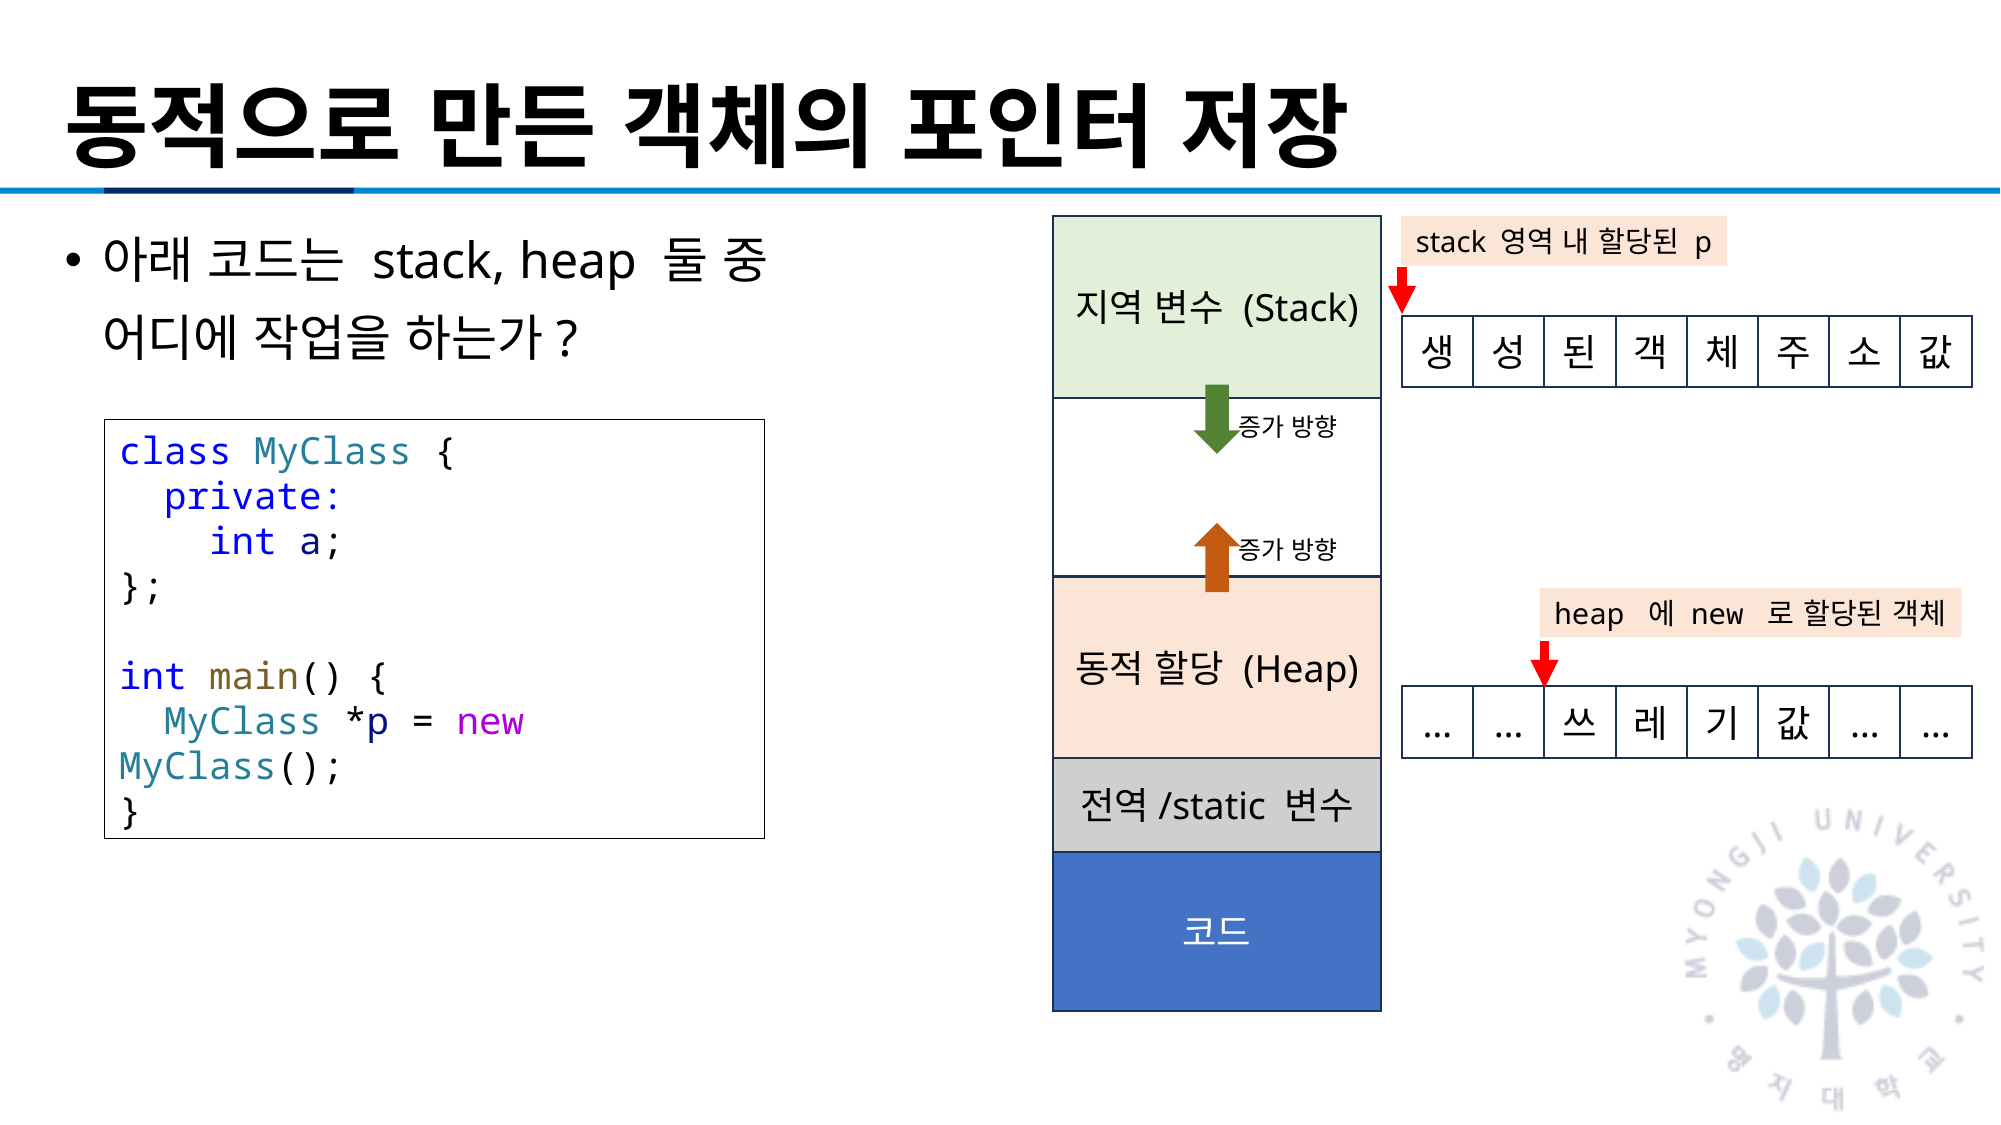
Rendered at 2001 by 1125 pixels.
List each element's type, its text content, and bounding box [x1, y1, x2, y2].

text_box class MyClass { private: int a; }; int main() { MyClass *p = new MyClass(); } [104, 419, 765, 839]
text_box … [1899, 685, 1973, 759]
text_box 동적 할당 (Heap) [1052, 578, 1382, 759]
text_box 생 [1401, 315, 1472, 388]
text_box 체 [1686, 315, 1757, 388]
text_box 증가 방향 [1223, 404, 1353, 450]
text_box 레 [1615, 685, 1686, 759]
text_box 객 [1615, 315, 1686, 388]
text_box … [1401, 685, 1472, 759]
text_box … [1828, 685, 1899, 759]
text_box 값 [1899, 315, 1973, 388]
text_box heap 에 new 로 할당된 객체 [1539, 587, 1962, 638]
text_box 전역/static 변수 [1052, 759, 1382, 853]
text_box 코드 [1052, 853, 1382, 1012]
text_box [1052, 397, 1382, 578]
text_box 쓰 [1543, 685, 1615, 759]
text_box 성 [1472, 315, 1543, 388]
text_box [1191, 383, 1230, 456]
text_box 지역 변수 (Stack) [1052, 215, 1382, 397]
text_box 주 [1757, 315, 1828, 388]
text_box 소 [1828, 315, 1899, 388]
text_box … [1472, 685, 1543, 759]
list 아래 코드는 stack, heap 둘 중 어디에 작업을 하는가? [49, 203, 947, 1088]
text_box 된 [1543, 315, 1615, 388]
text_box 기 [1686, 685, 1757, 759]
text_box 증가 방향 [1223, 526, 1353, 572]
text_box stack 영역 내 할당된 p [1401, 215, 1728, 266]
text_box [1191, 521, 1230, 594]
title 동적으로 만든 객체의 포인터 저장 [49, 59, 1945, 188]
text_box 값 [1757, 685, 1828, 759]
